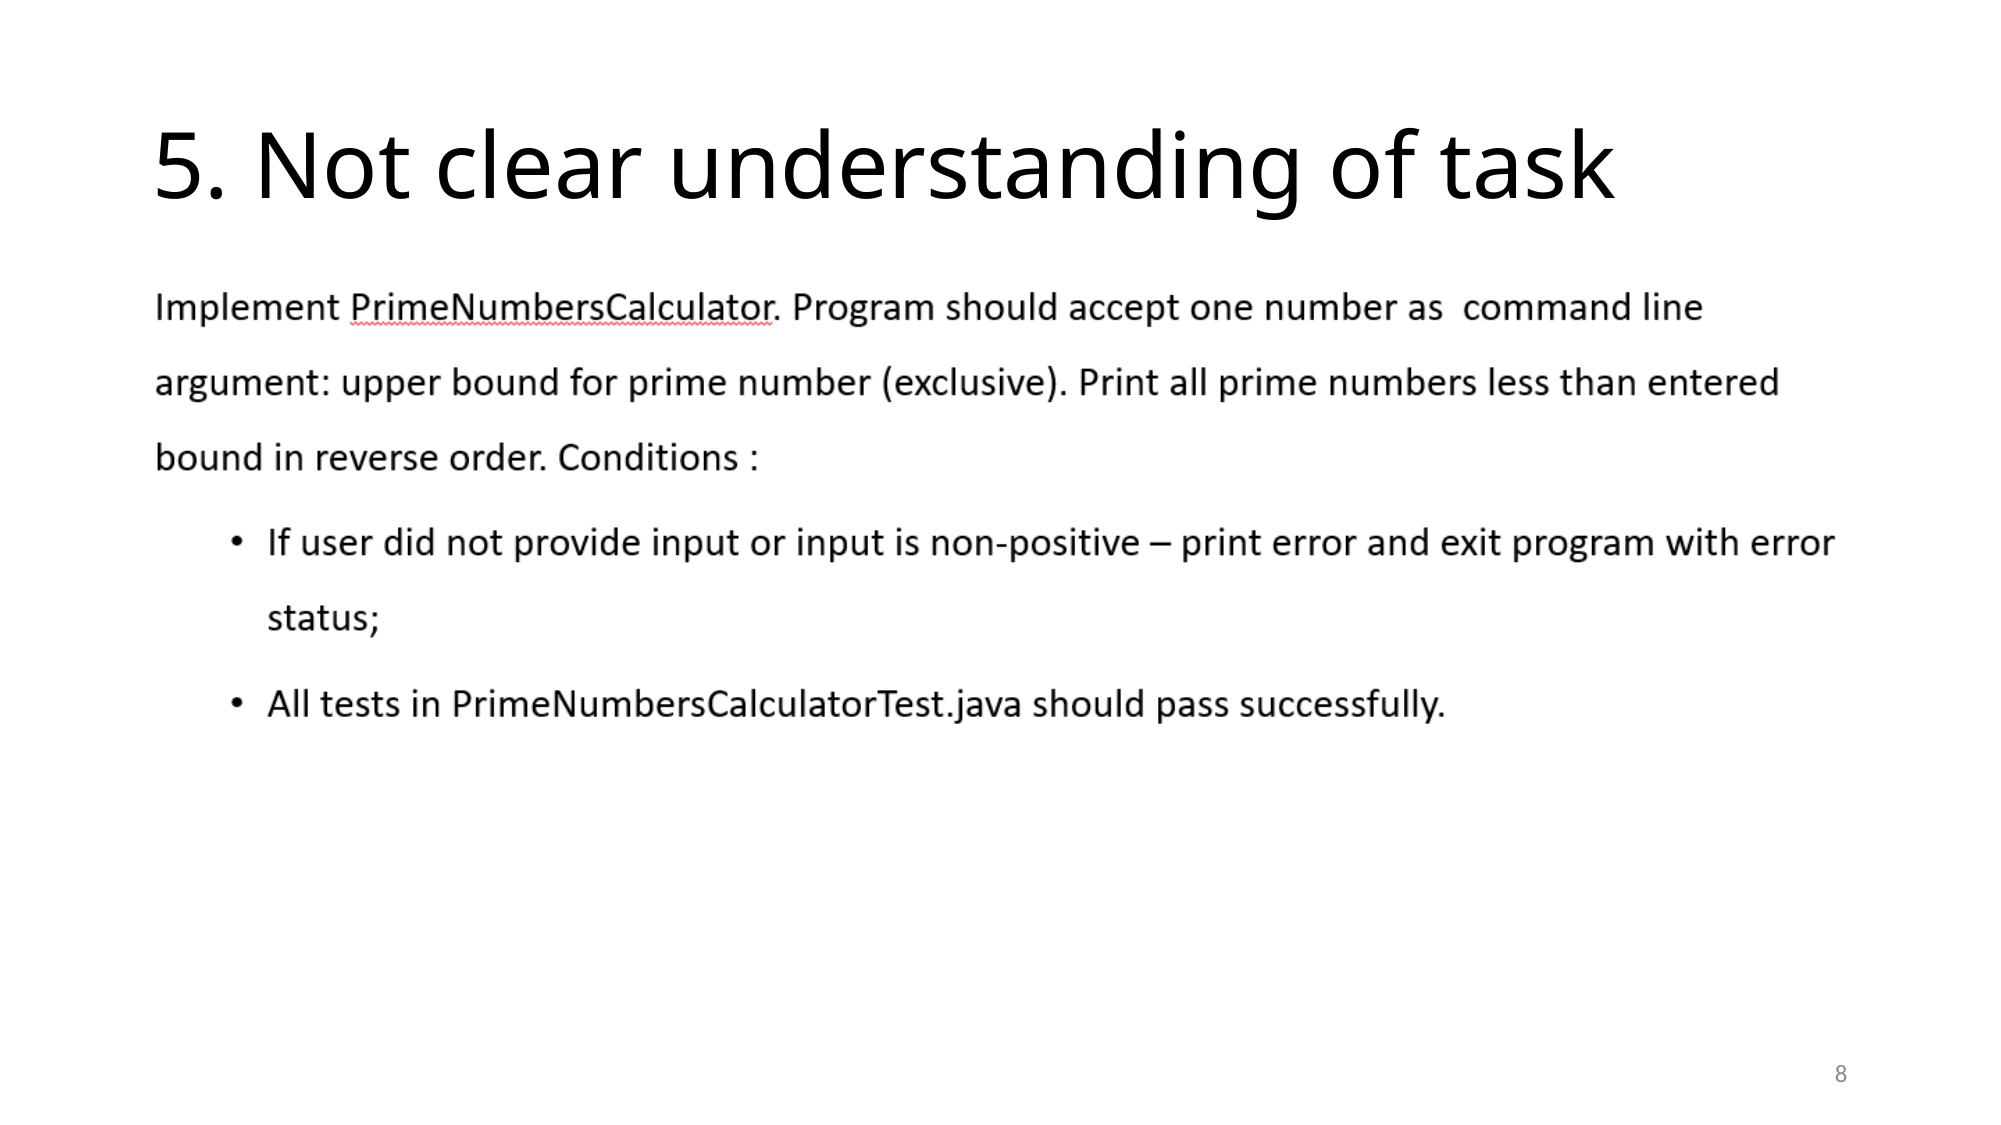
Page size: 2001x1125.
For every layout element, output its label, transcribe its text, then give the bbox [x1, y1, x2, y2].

title 5. Not clear understanding of task [137, 59, 1863, 277]
picture [137, 277, 1863, 749]
slide_number 8 [1412, 1042, 1863, 1103]
